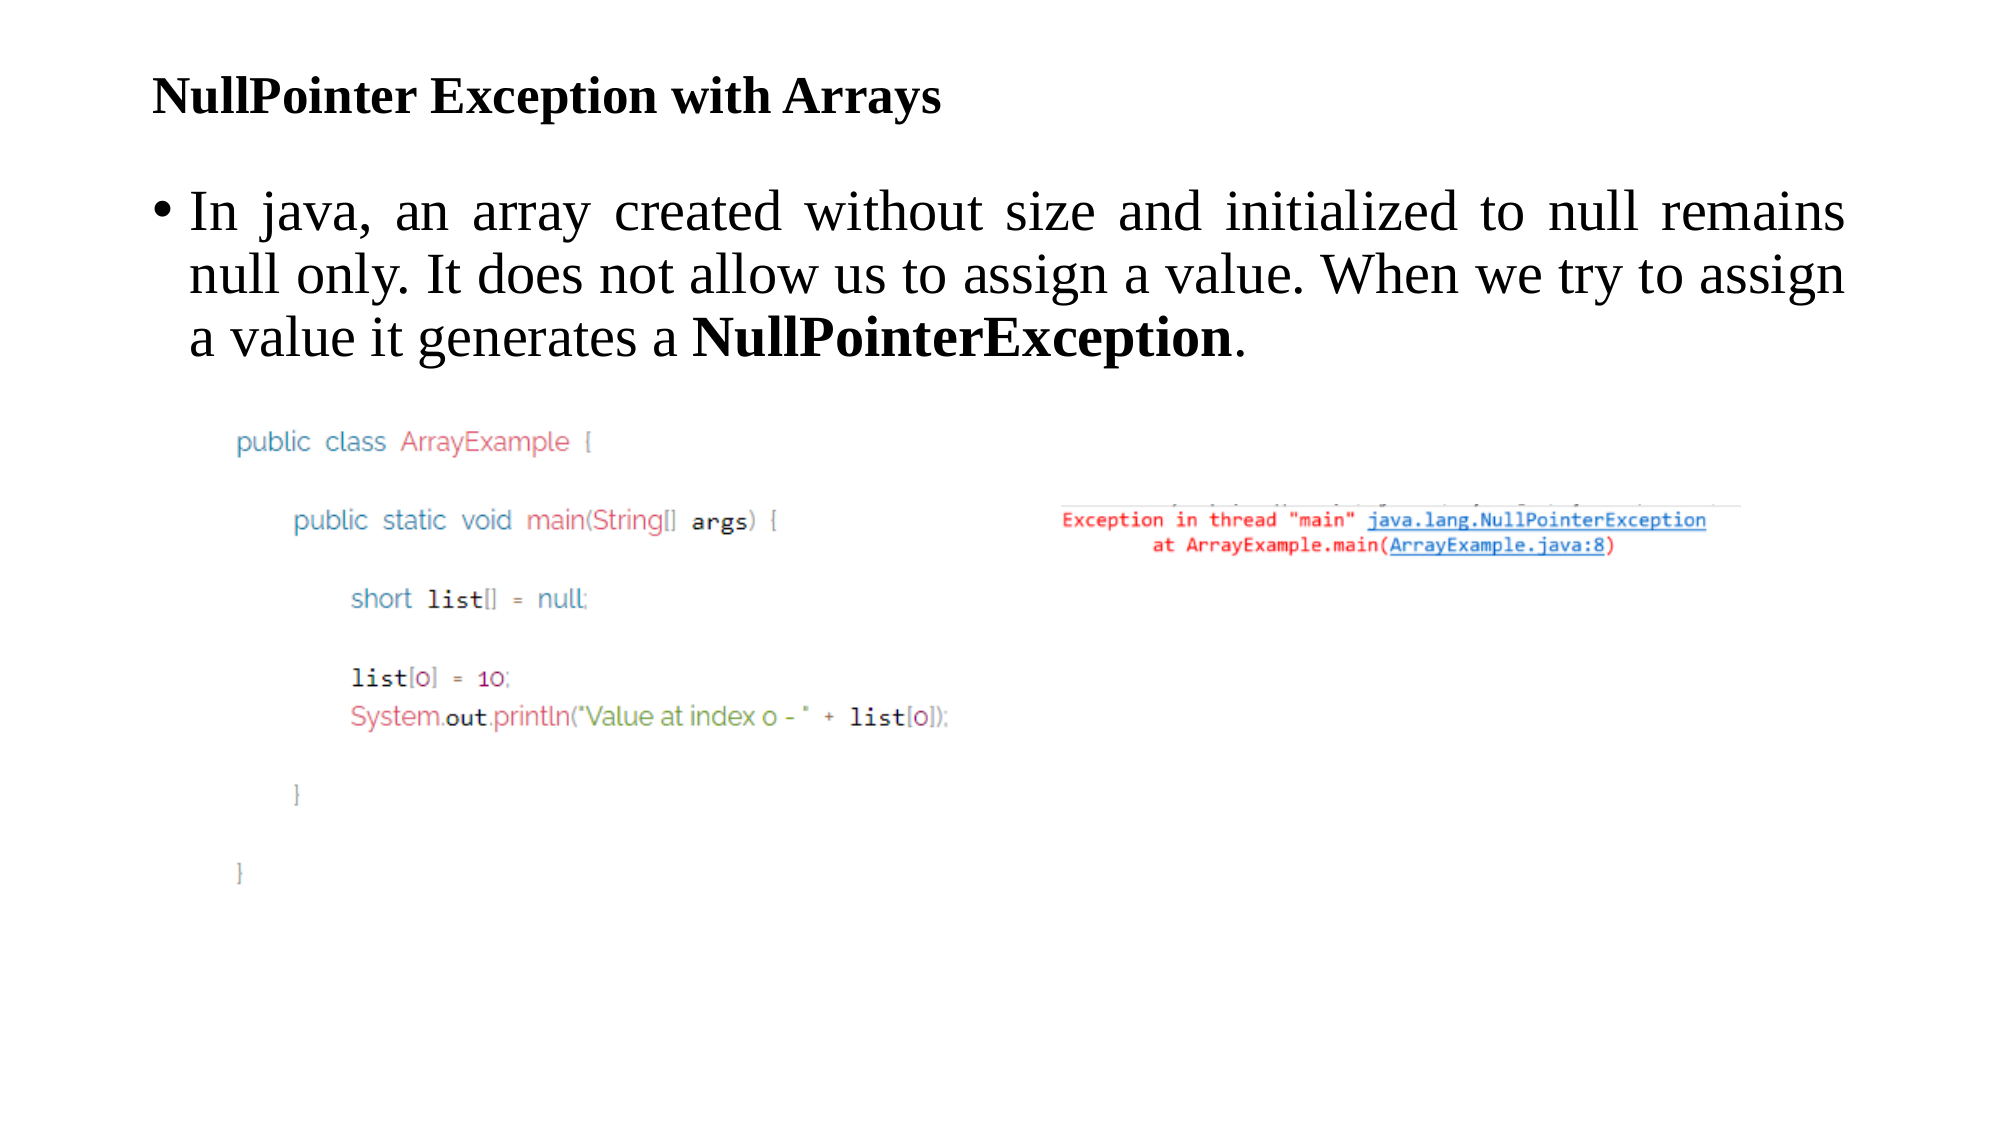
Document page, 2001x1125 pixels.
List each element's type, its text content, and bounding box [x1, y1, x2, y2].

picture [1061, 504, 1741, 578]
title NullPointer Exception with Arrays [137, 59, 1863, 172]
picture [218, 412, 959, 891]
list In java, an array created without size and initialized to null remains null only. It does not allow us to assign a value. When we try to assign a value it generates a NullPointerException. [137, 172, 1863, 1014]
